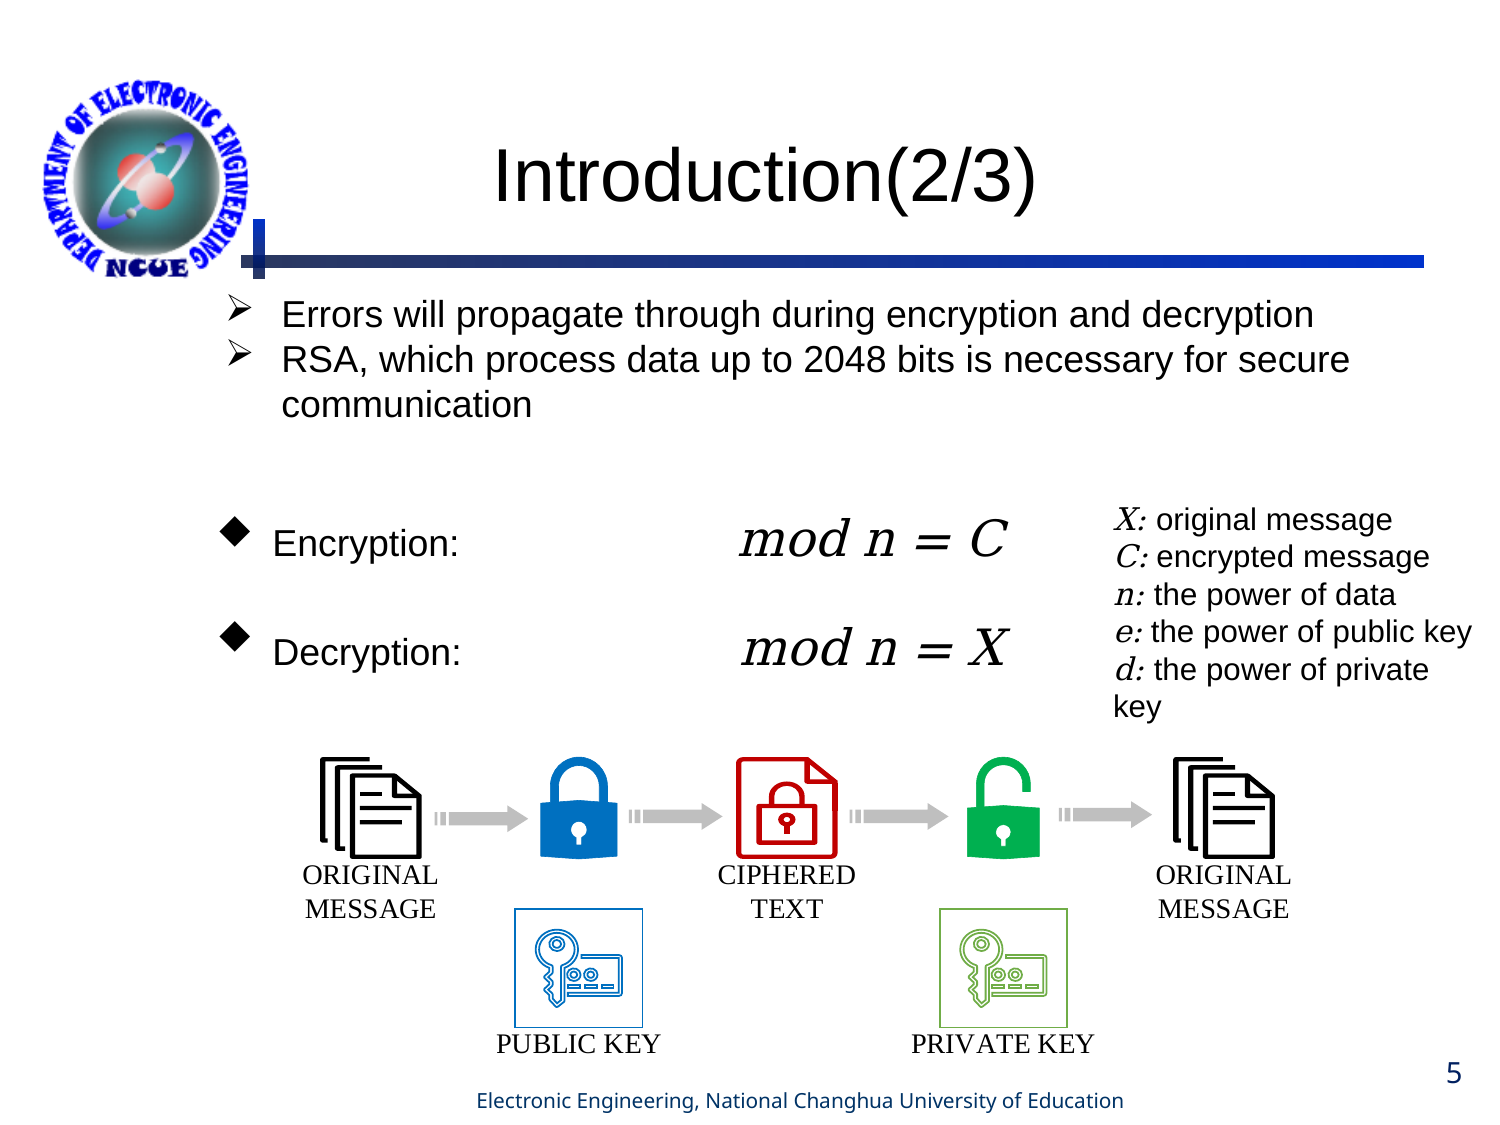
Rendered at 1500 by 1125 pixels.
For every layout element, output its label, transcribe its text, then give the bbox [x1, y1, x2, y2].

text_box 5 [1425, 1037, 1484, 1112]
text_box Errors will propagate through during encryption and decryption RSA, which process data up to 2048 bits is necessary for secure communication [210, 282, 1420, 433]
footer Electronic Engineering, National Changhua University of Education [209, 1062, 1391, 1125]
picture [41, 78, 251, 291]
title Introduction(2/3) [177, 73, 1422, 269]
picture [284, 753, 1315, 1064]
text_box X: original message C: encrypted message n: the power of data e: the power of public key d: the power of private key [1098, 491, 1499, 731]
